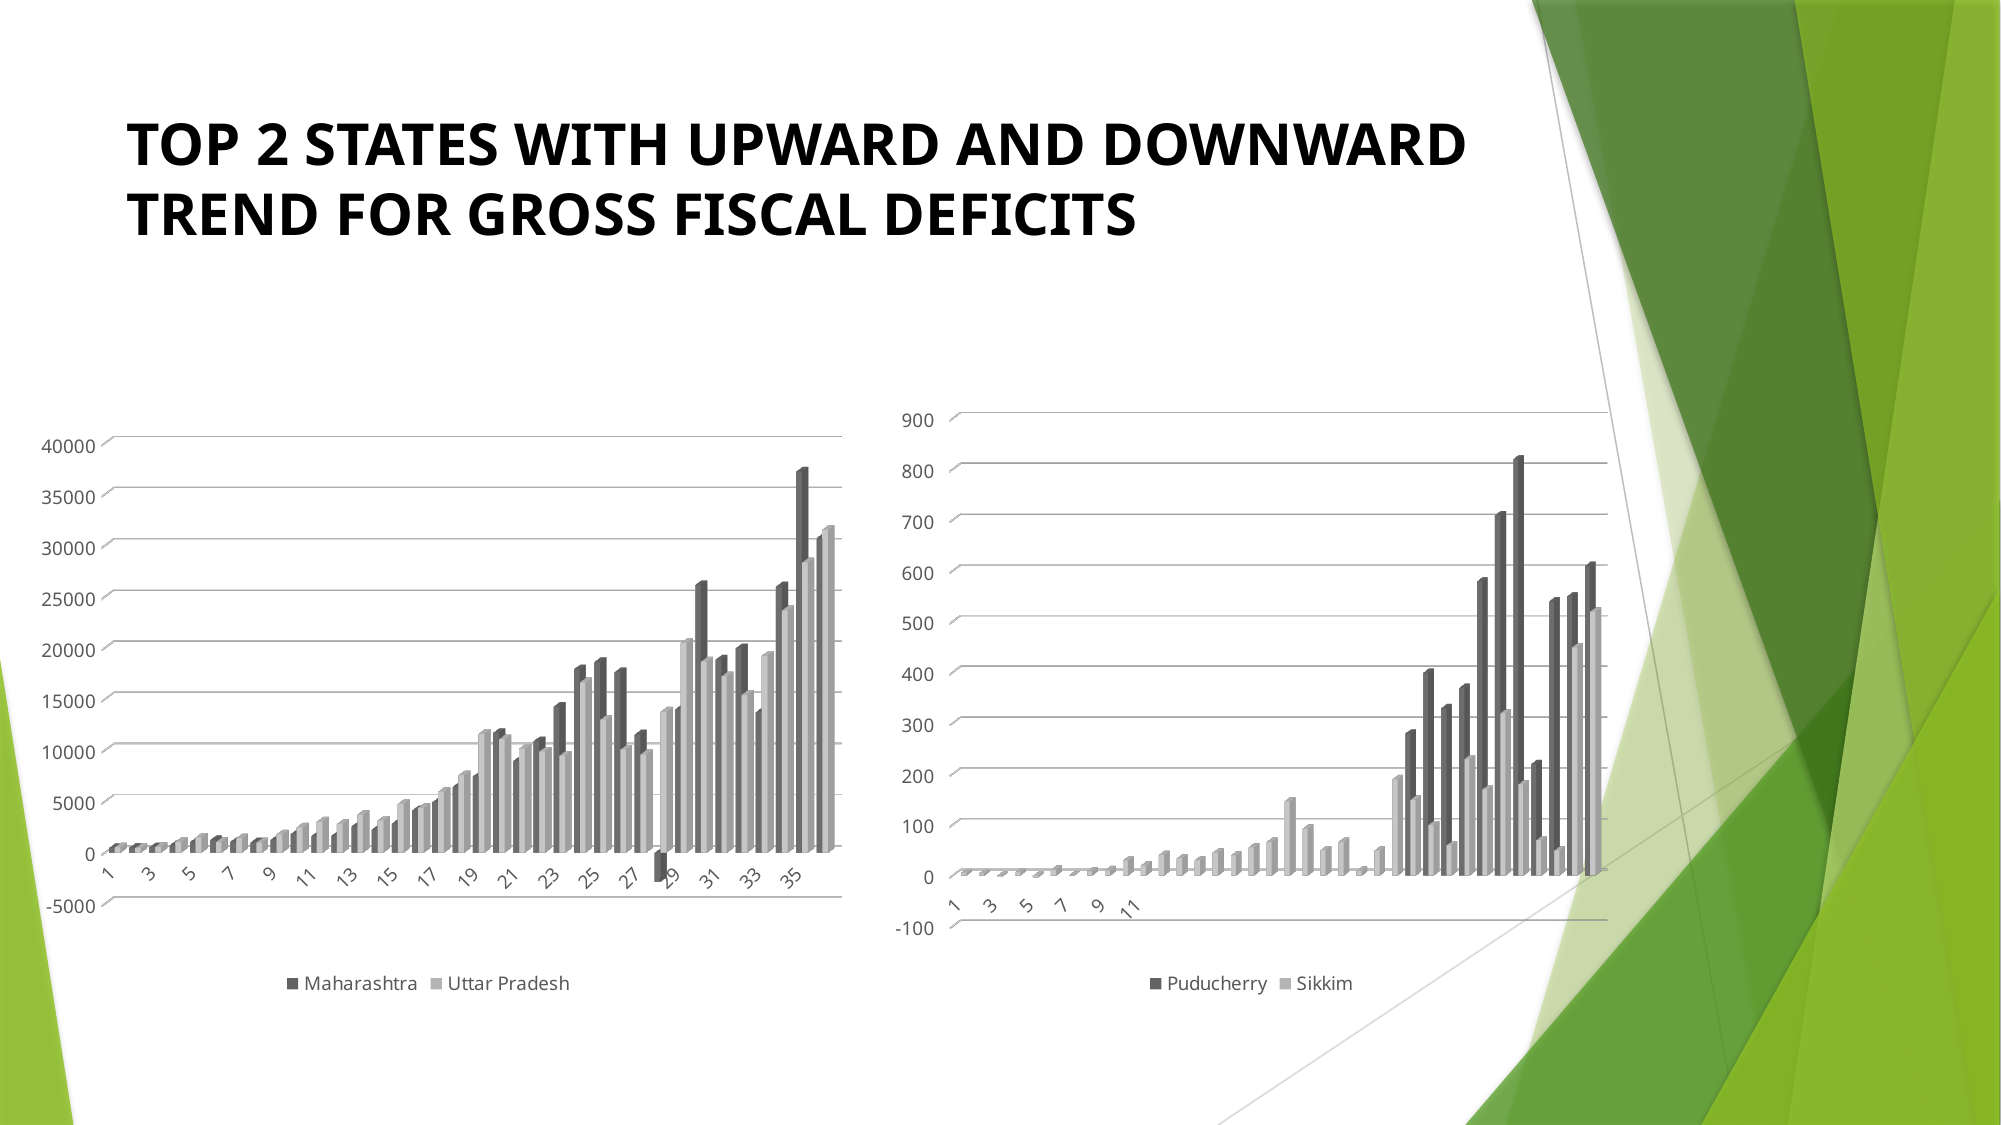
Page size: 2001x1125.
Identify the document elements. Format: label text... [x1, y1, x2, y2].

chart [876, 394, 1628, 1004]
title TOP 2 STATES WITH UPWARD AND DOWNWARD TREND FOR GROSS FISCAL DEFICITS [111, 99, 1522, 317]
chart [0, 316, 858, 1004]
